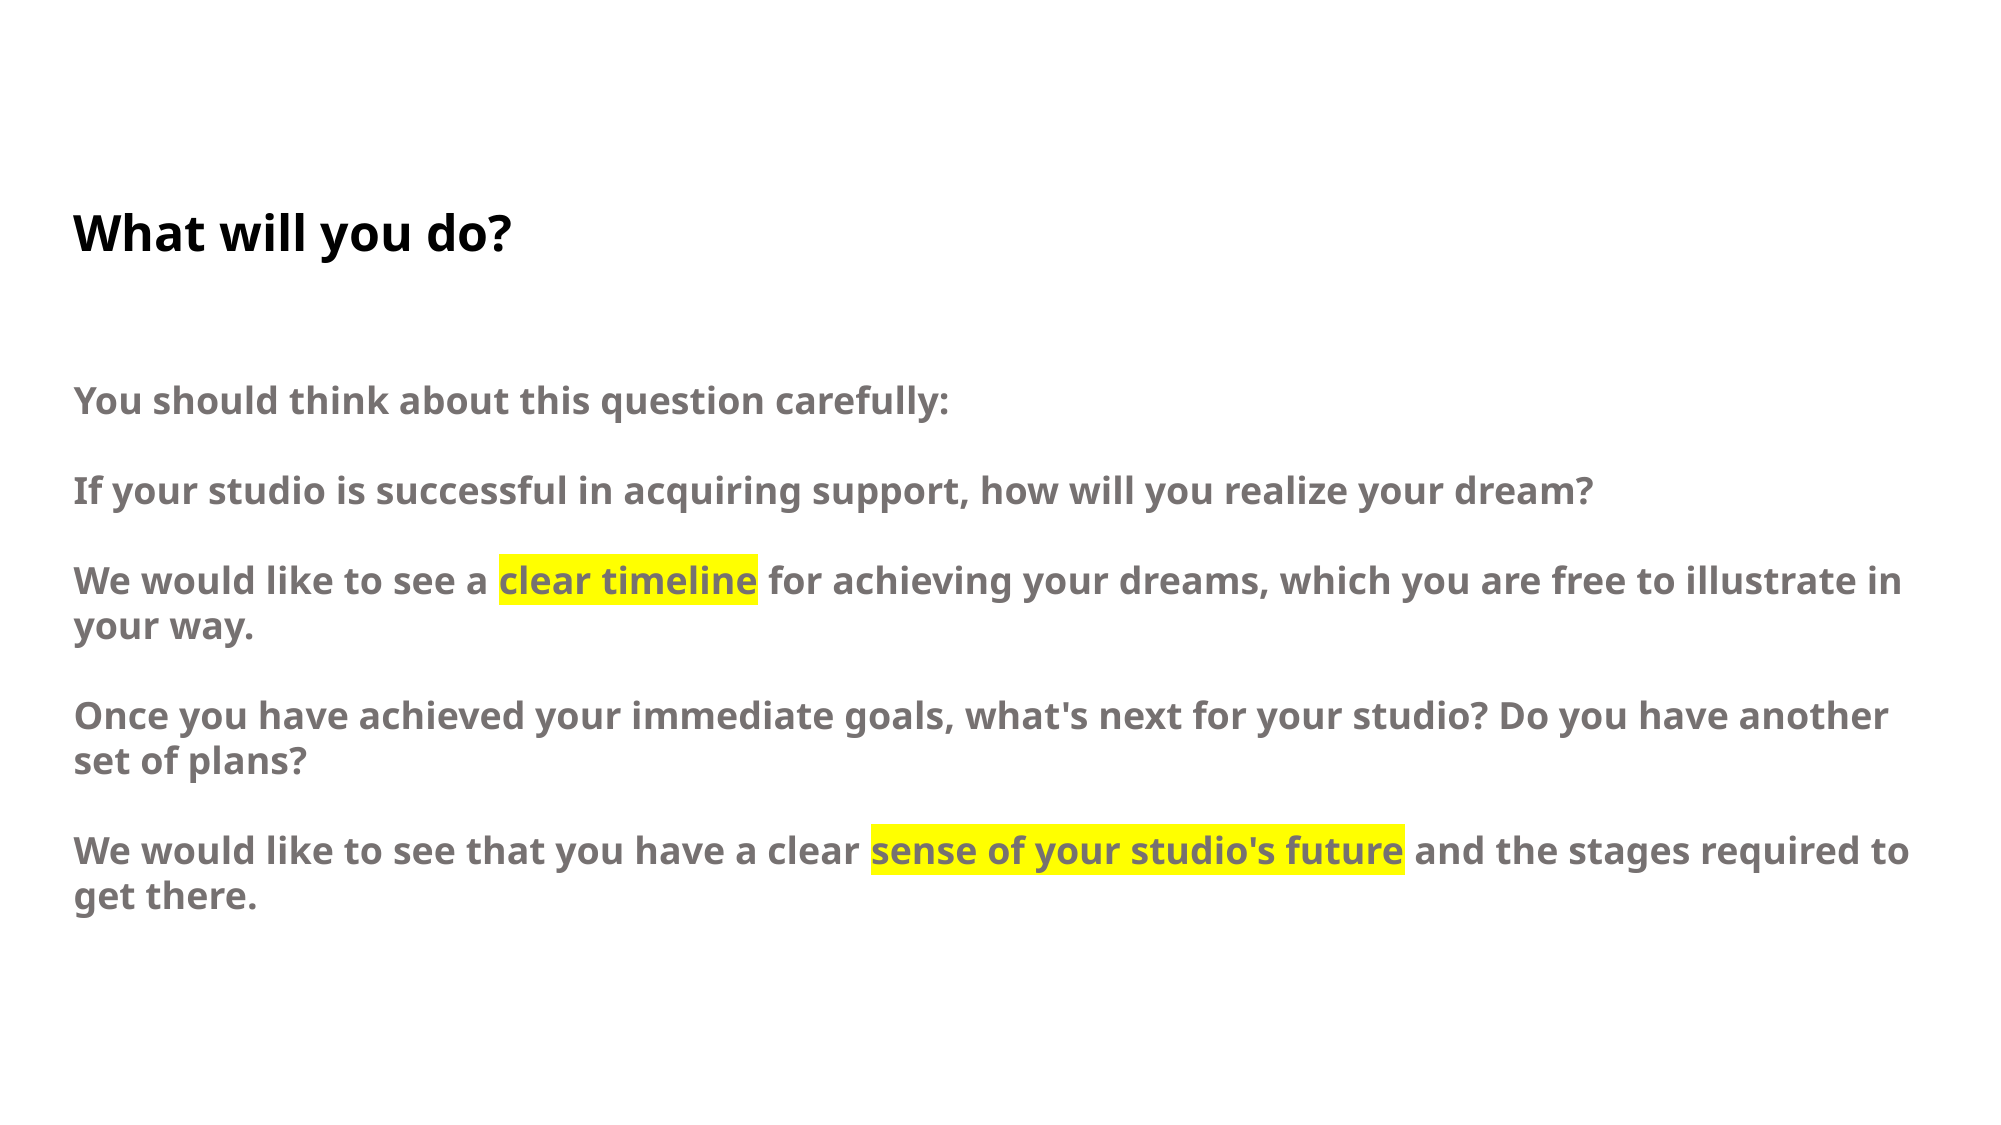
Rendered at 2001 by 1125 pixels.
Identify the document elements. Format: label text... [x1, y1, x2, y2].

text_box What will you do? [58, 193, 1400, 269]
text_box You should think about this question carefully: If your studio is successful in acquiring support, how will you realize your dream? We would like to see a clear timeline for achieving your dreams, which you are free to illustrate in your way. Once you have achieved your immediate goals, what's next for your studio? Do you have another set of plans? We would like to see that you have a clear sense of your studio's future and the stages required to get there. [58, 369, 1955, 925]
